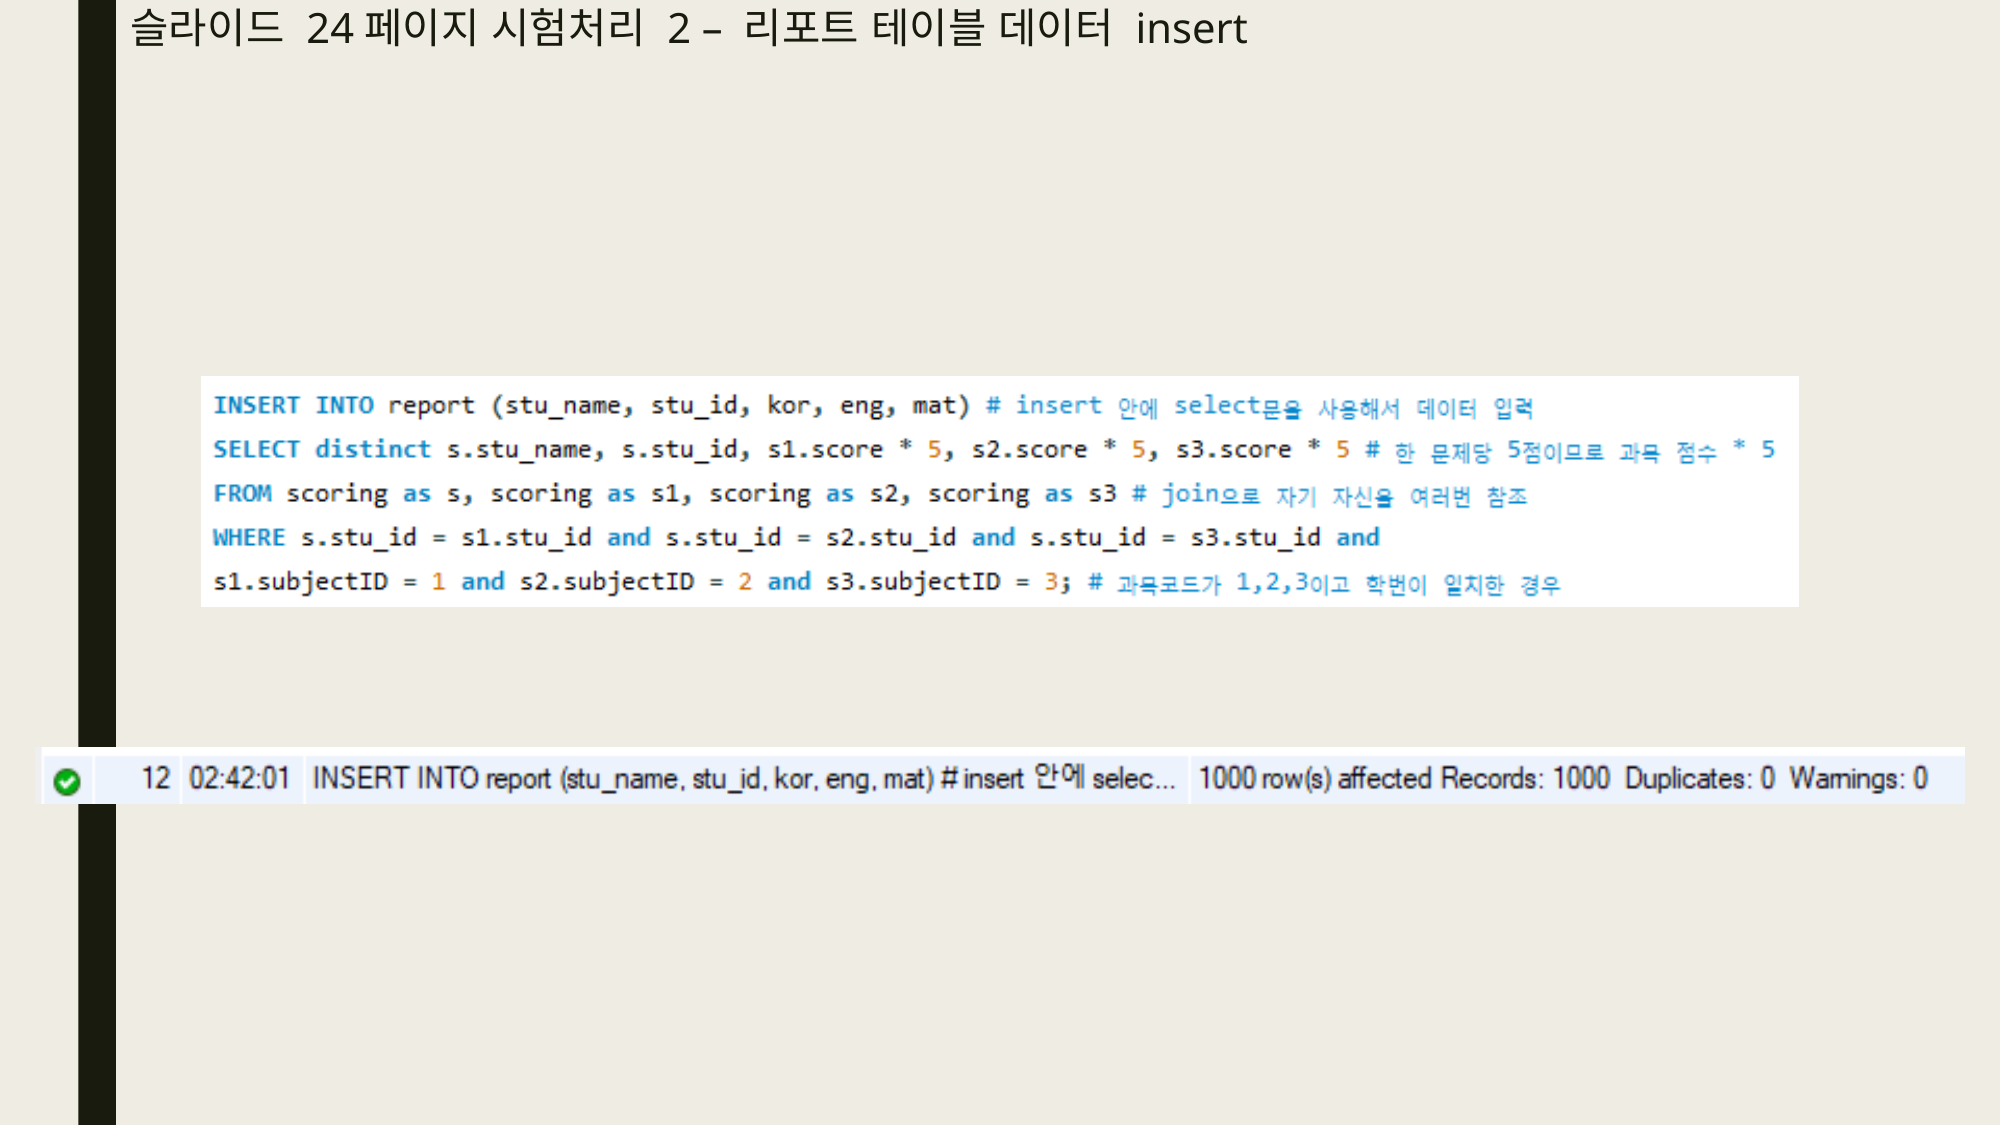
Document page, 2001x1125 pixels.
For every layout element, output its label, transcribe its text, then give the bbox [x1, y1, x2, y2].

title 슬라이드 24페이지 시험처리 2 – 리포트 테이블 데이터 insert [115, 0, 1691, 79]
picture [35, 747, 1965, 804]
picture [200, 376, 1799, 607]
